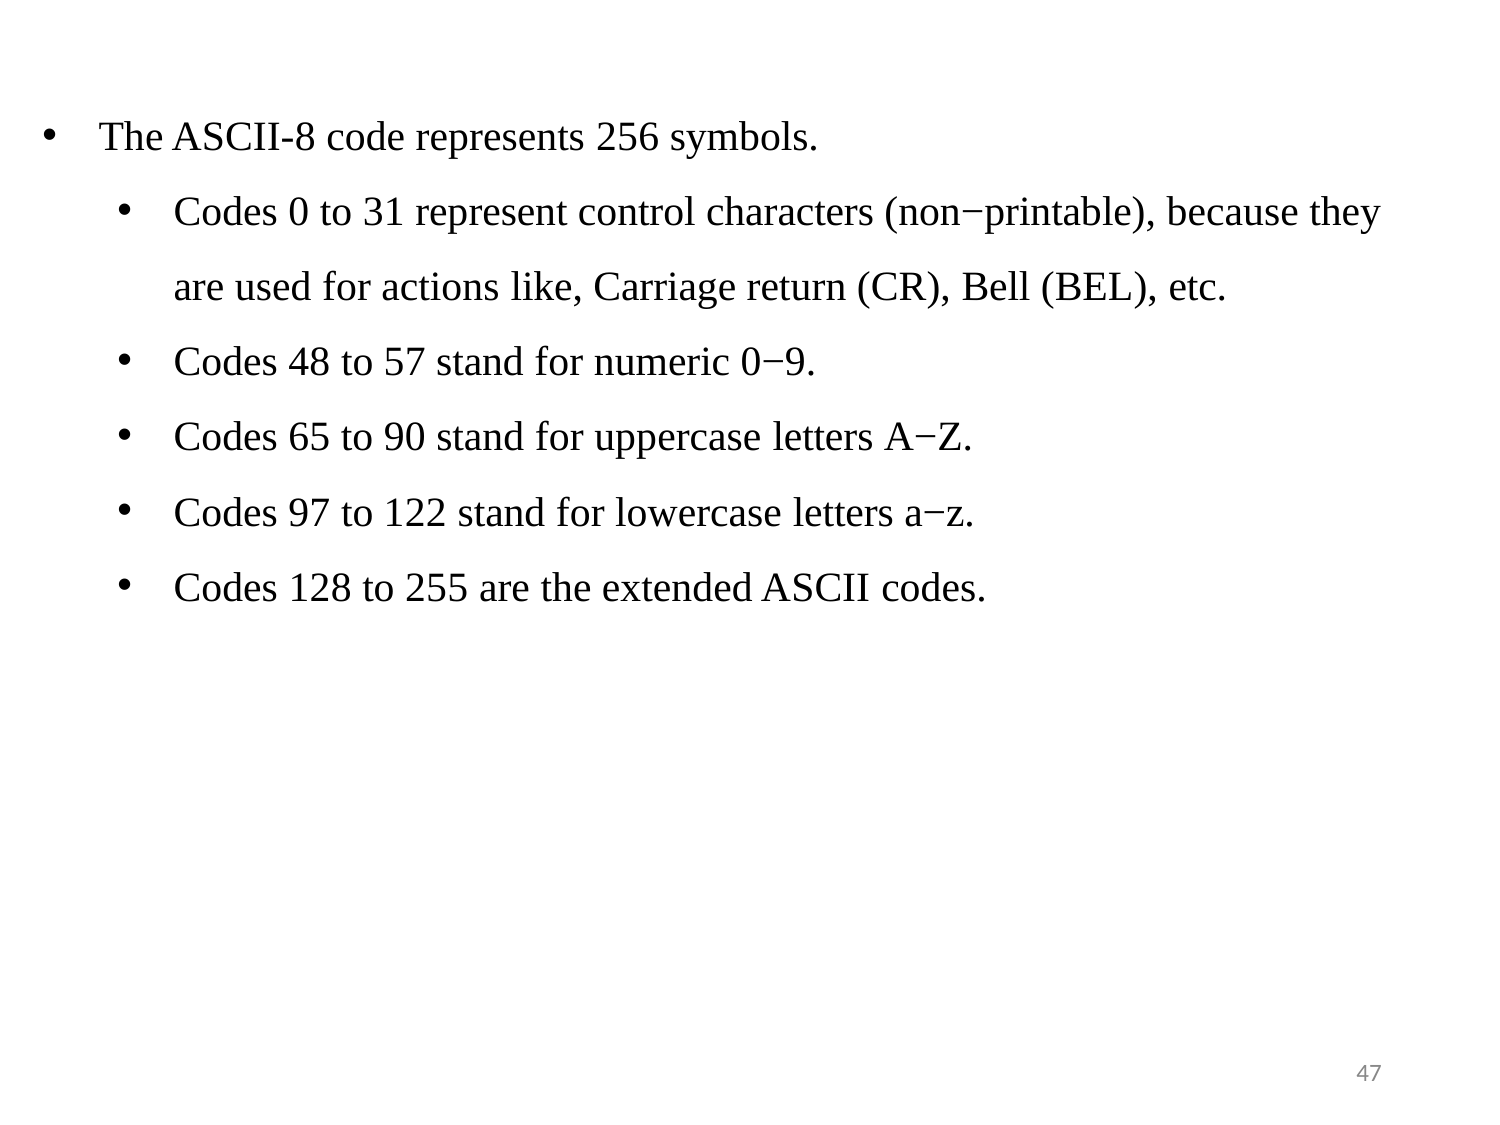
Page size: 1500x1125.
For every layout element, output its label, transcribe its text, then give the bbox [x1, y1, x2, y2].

slide_number 47 [1350, 1060, 1389, 1125]
text_box The ASCII-8 code represents 256 symbols. Codes 0 to 31 represent control characters (non−printable), because they are used for actions like, Carriage return (CR), Bell (BEL), etc. Codes 48 to 57 stand for numeric 0−9. Codes 65 to 90 stand for uppercase letters A−Z. Codes 97 to 122 stand for lowercase letters a−z. Codes 128 to 255 are the extended ASCII codes. [40, 82, 1414, 610]
